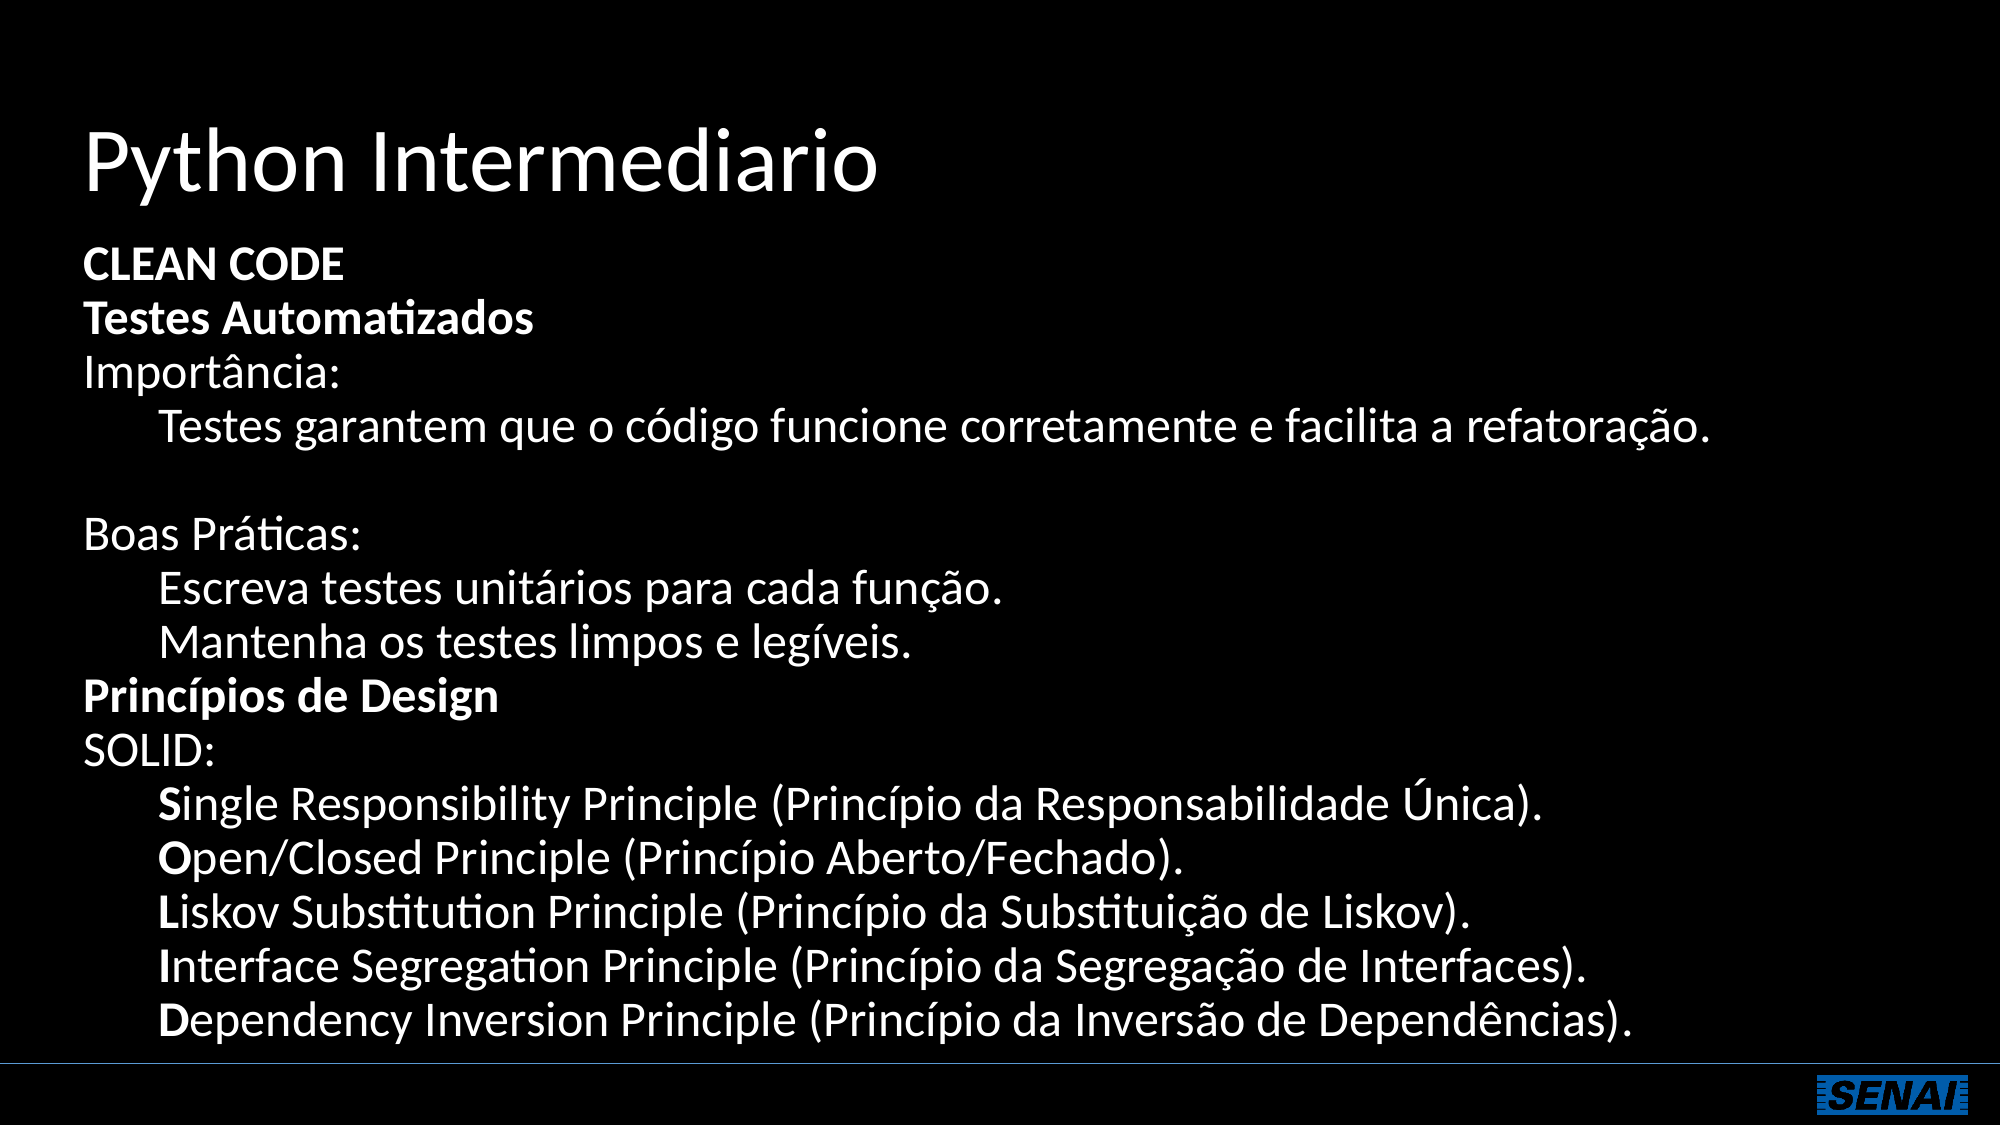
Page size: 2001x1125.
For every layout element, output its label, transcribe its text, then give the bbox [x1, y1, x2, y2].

title Python Intermediario [68, 97, 1932, 222]
picture [1817, 1075, 1968, 1115]
list CLEAN CODE Testes Automatizados Importância: Testes garantem que o código funcione corretamente e facilita a refatoração. Boas Práticas: Escreva testes unitários para cada função. Mantenha os testes limpos e legíveis. Princípios de Design SOLID: Single Responsibility Principle (Princípio da Responsabilidade Única). Open/Closed Principle (Princípio Aberto/Fechado). Liskov Substitution Principle (Princípio da Substituição de Liskov). Interface Segregation Principle (Princípio da Segregação de Interfaces). Dependency Inversion Principle (Princípio da Inversão de Dependências). [68, 222, 1932, 970]
